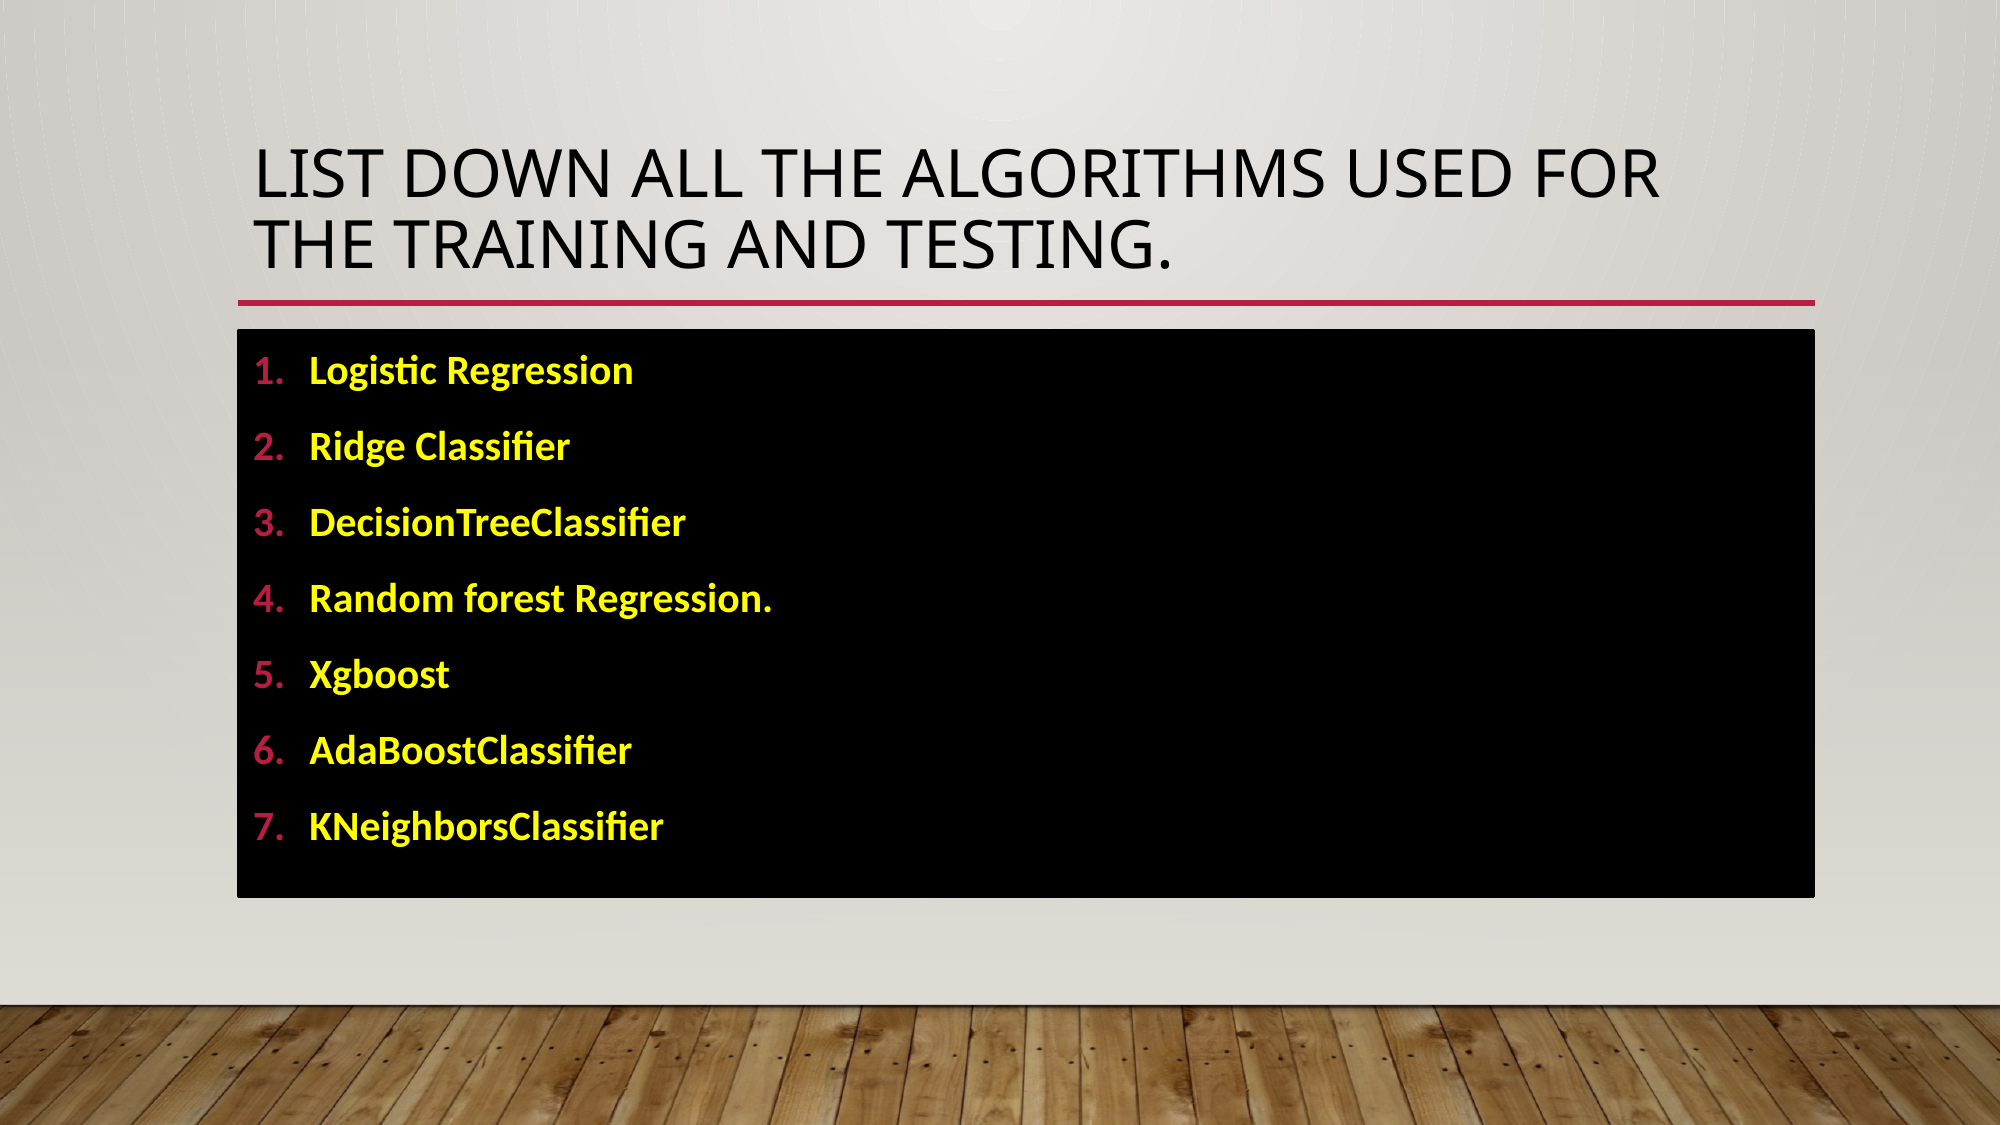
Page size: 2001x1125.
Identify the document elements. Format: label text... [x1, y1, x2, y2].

title List down all the algorithms used for the training and testing. [238, 131, 1814, 305]
picture [0, 1005, 2000, 1125]
list Logistic Regression Ridge Classifier DecisionTreeClassifier Random forest Regression. Xgboost AdaBoostClassifier KNeighborsClassifier [237, 329, 1815, 898]
